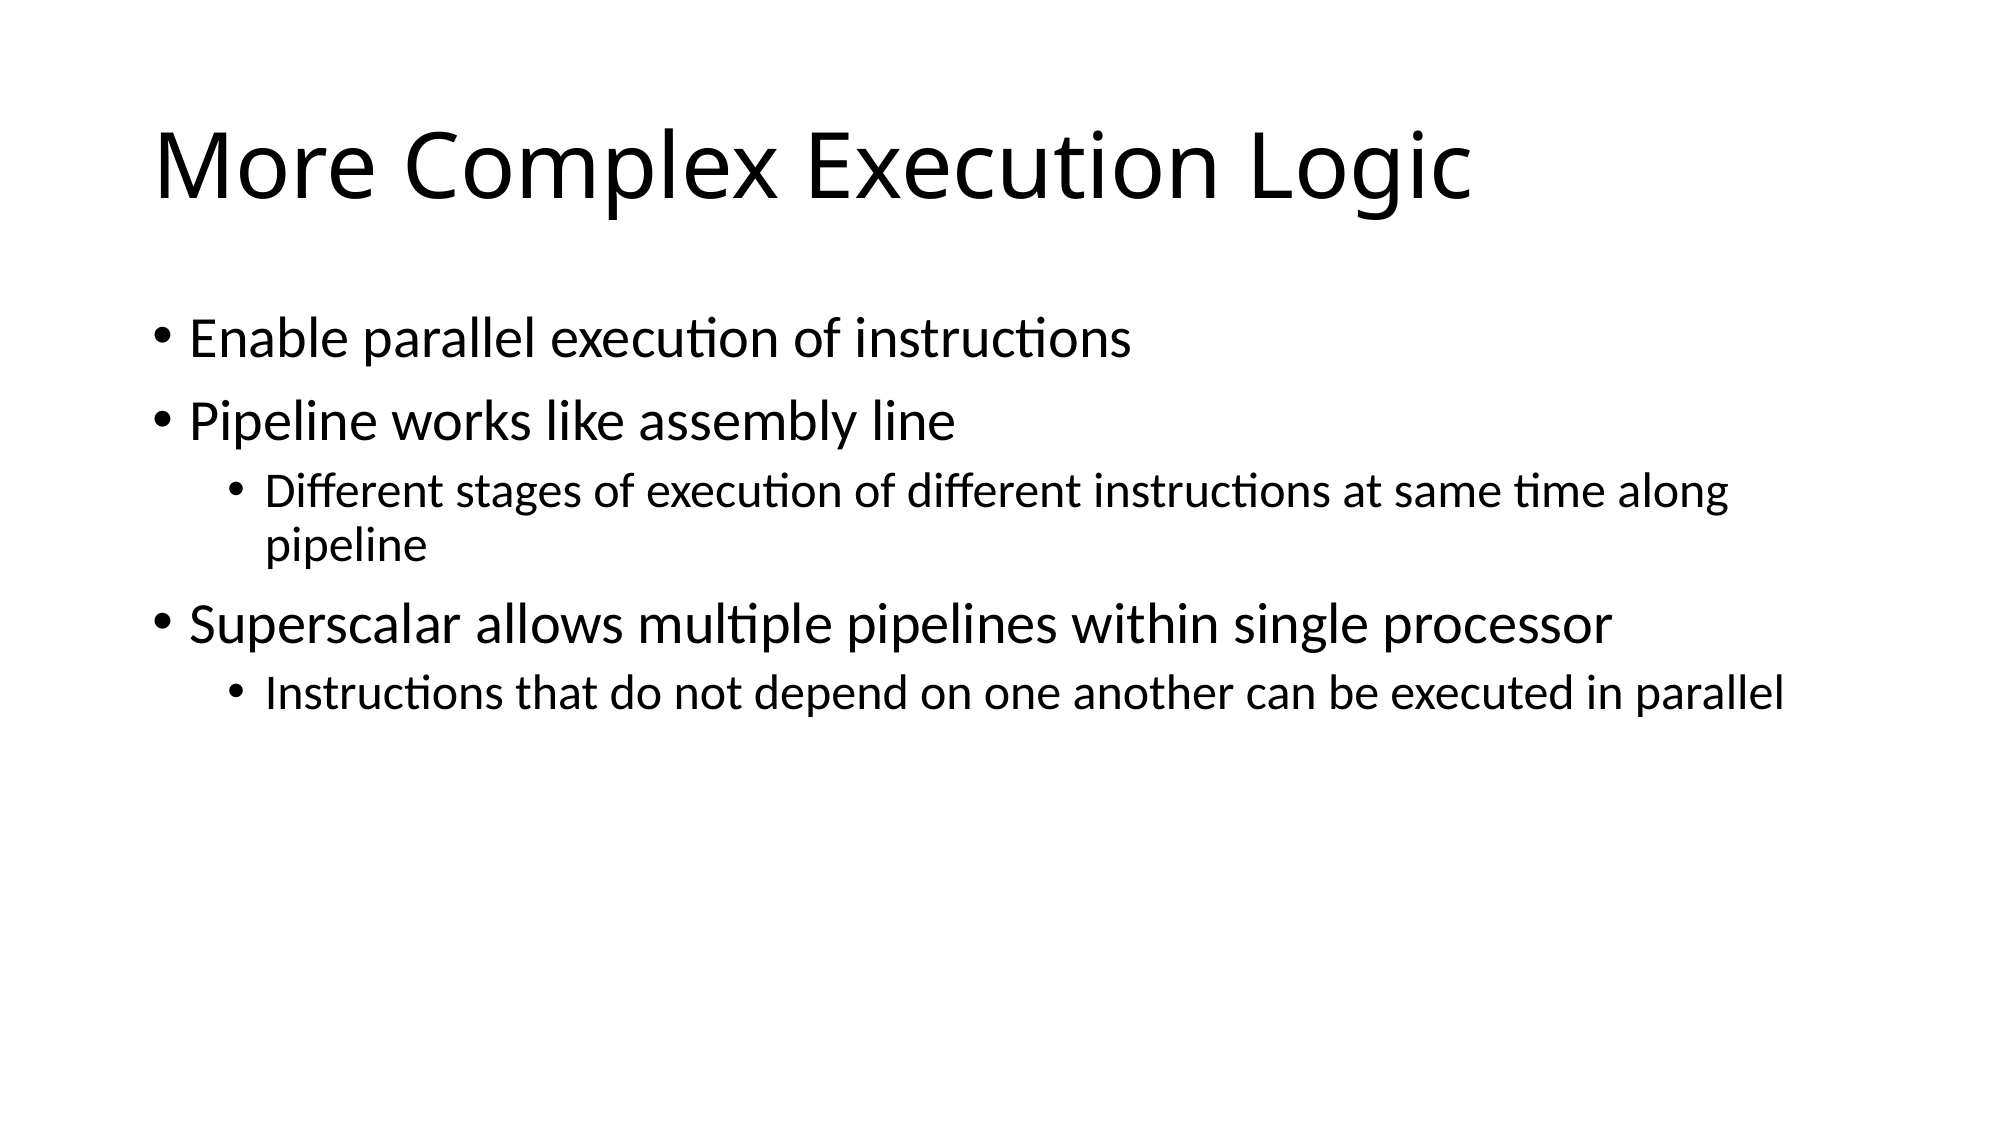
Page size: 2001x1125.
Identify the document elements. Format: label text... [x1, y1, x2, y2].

text_box More Complex Execution Logic [137, 59, 1863, 278]
text_box Enable parallel execution of instructions Pipeline works like assembly line Different stages of execution of different instructions at same time along pipeline Superscalar allows multiple pipelines within single processor Instructions that do not depend on one another can be executed in parallel [137, 299, 1863, 1014]
